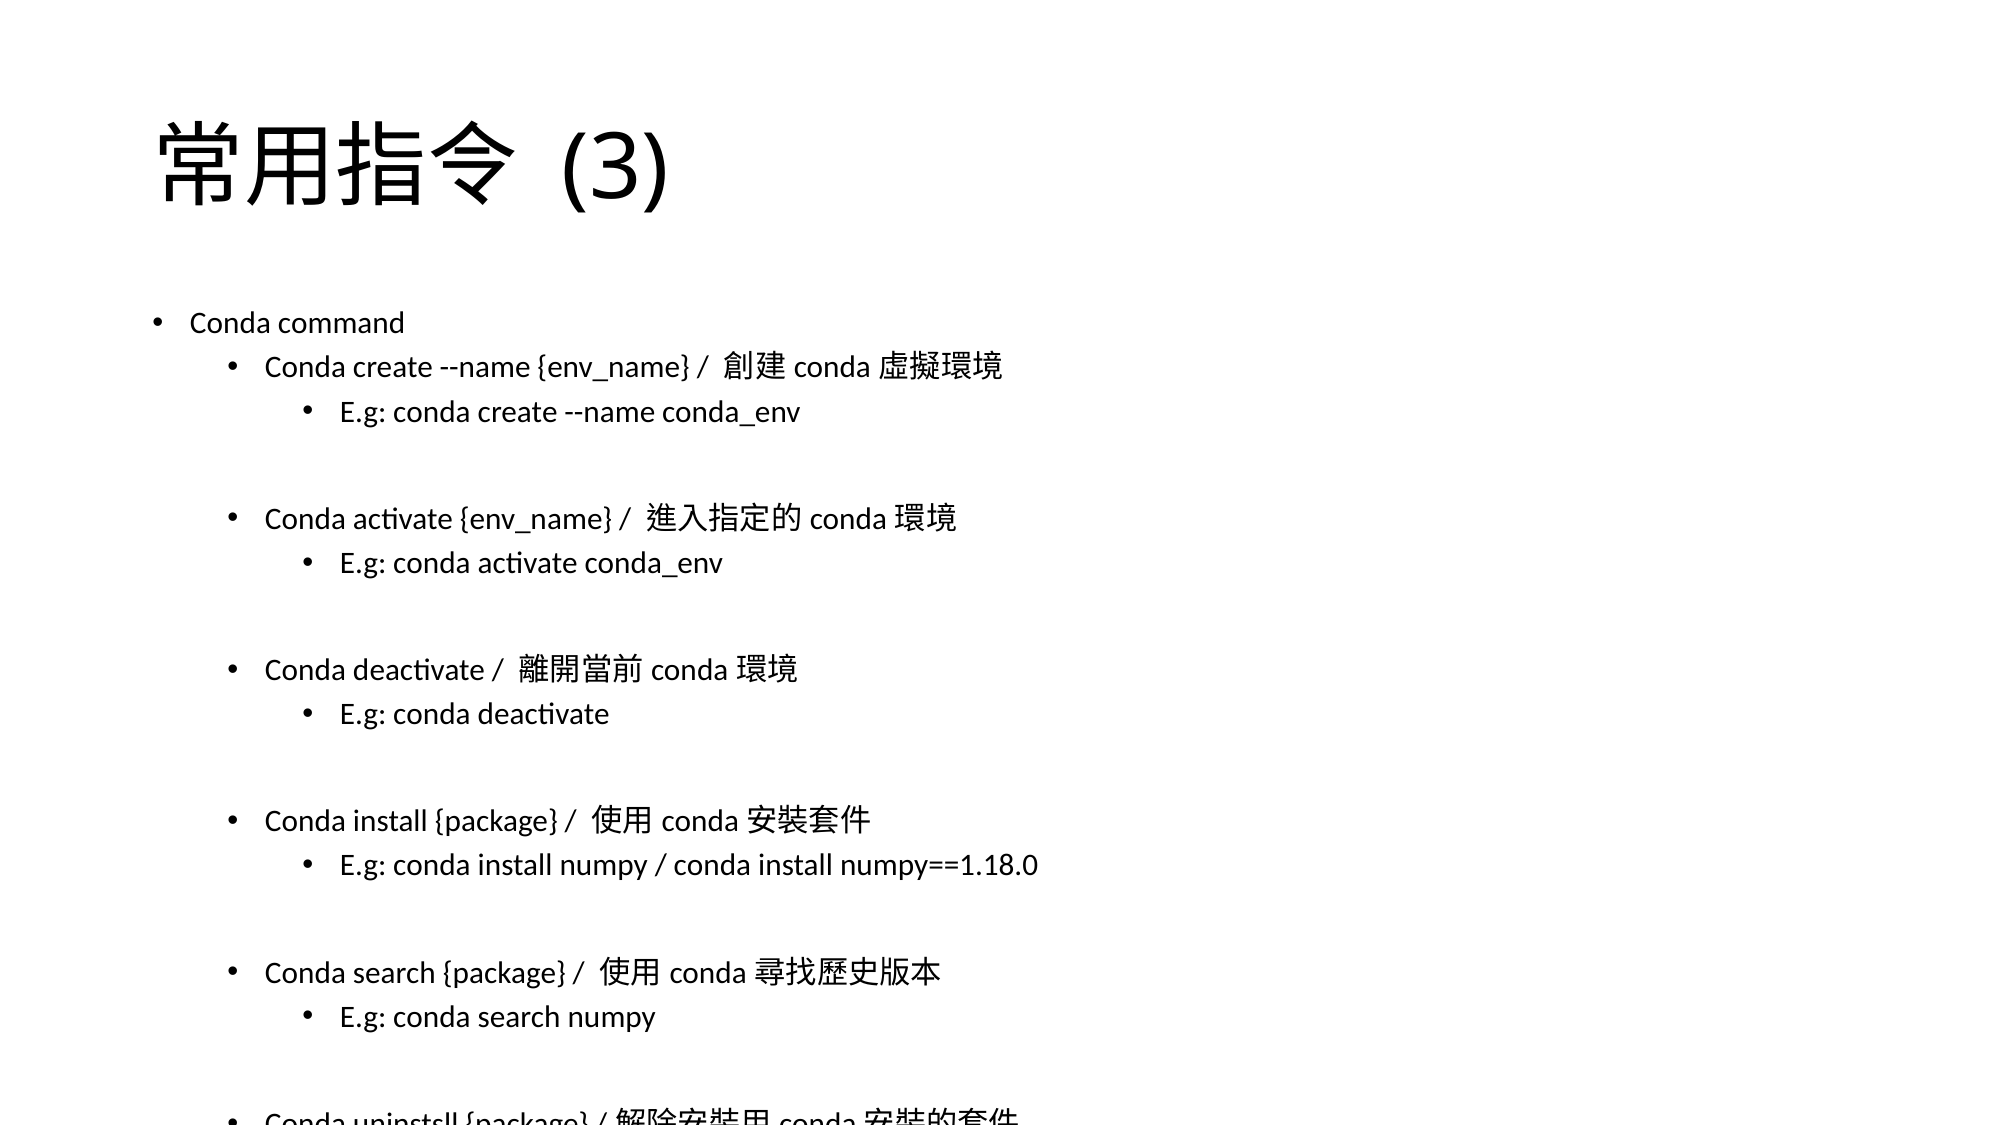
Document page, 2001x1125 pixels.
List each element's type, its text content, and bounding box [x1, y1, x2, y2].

list Conda command Conda create --name {env_name} / 創建conda虛擬環境 E.g: conda create --name conda_env Conda activate {env_name} / 進入指定的conda環境 E.g: conda activate conda_env Conda deactivate / 離開當前conda環境 E.g: conda deactivate Conda install {package} / 使用conda安裝套件 E.g: conda install numpy / conda install numpy==1.18.0 Conda search {package} / 使用conda尋找歷史版本 E.g: conda search numpy Conda uninstsll {package} /解除安裝用conda安裝的套件 E.g: conda uninstall numpy [137, 299, 1863, 1014]
title 常用指令 (3) [137, 59, 1863, 278]
